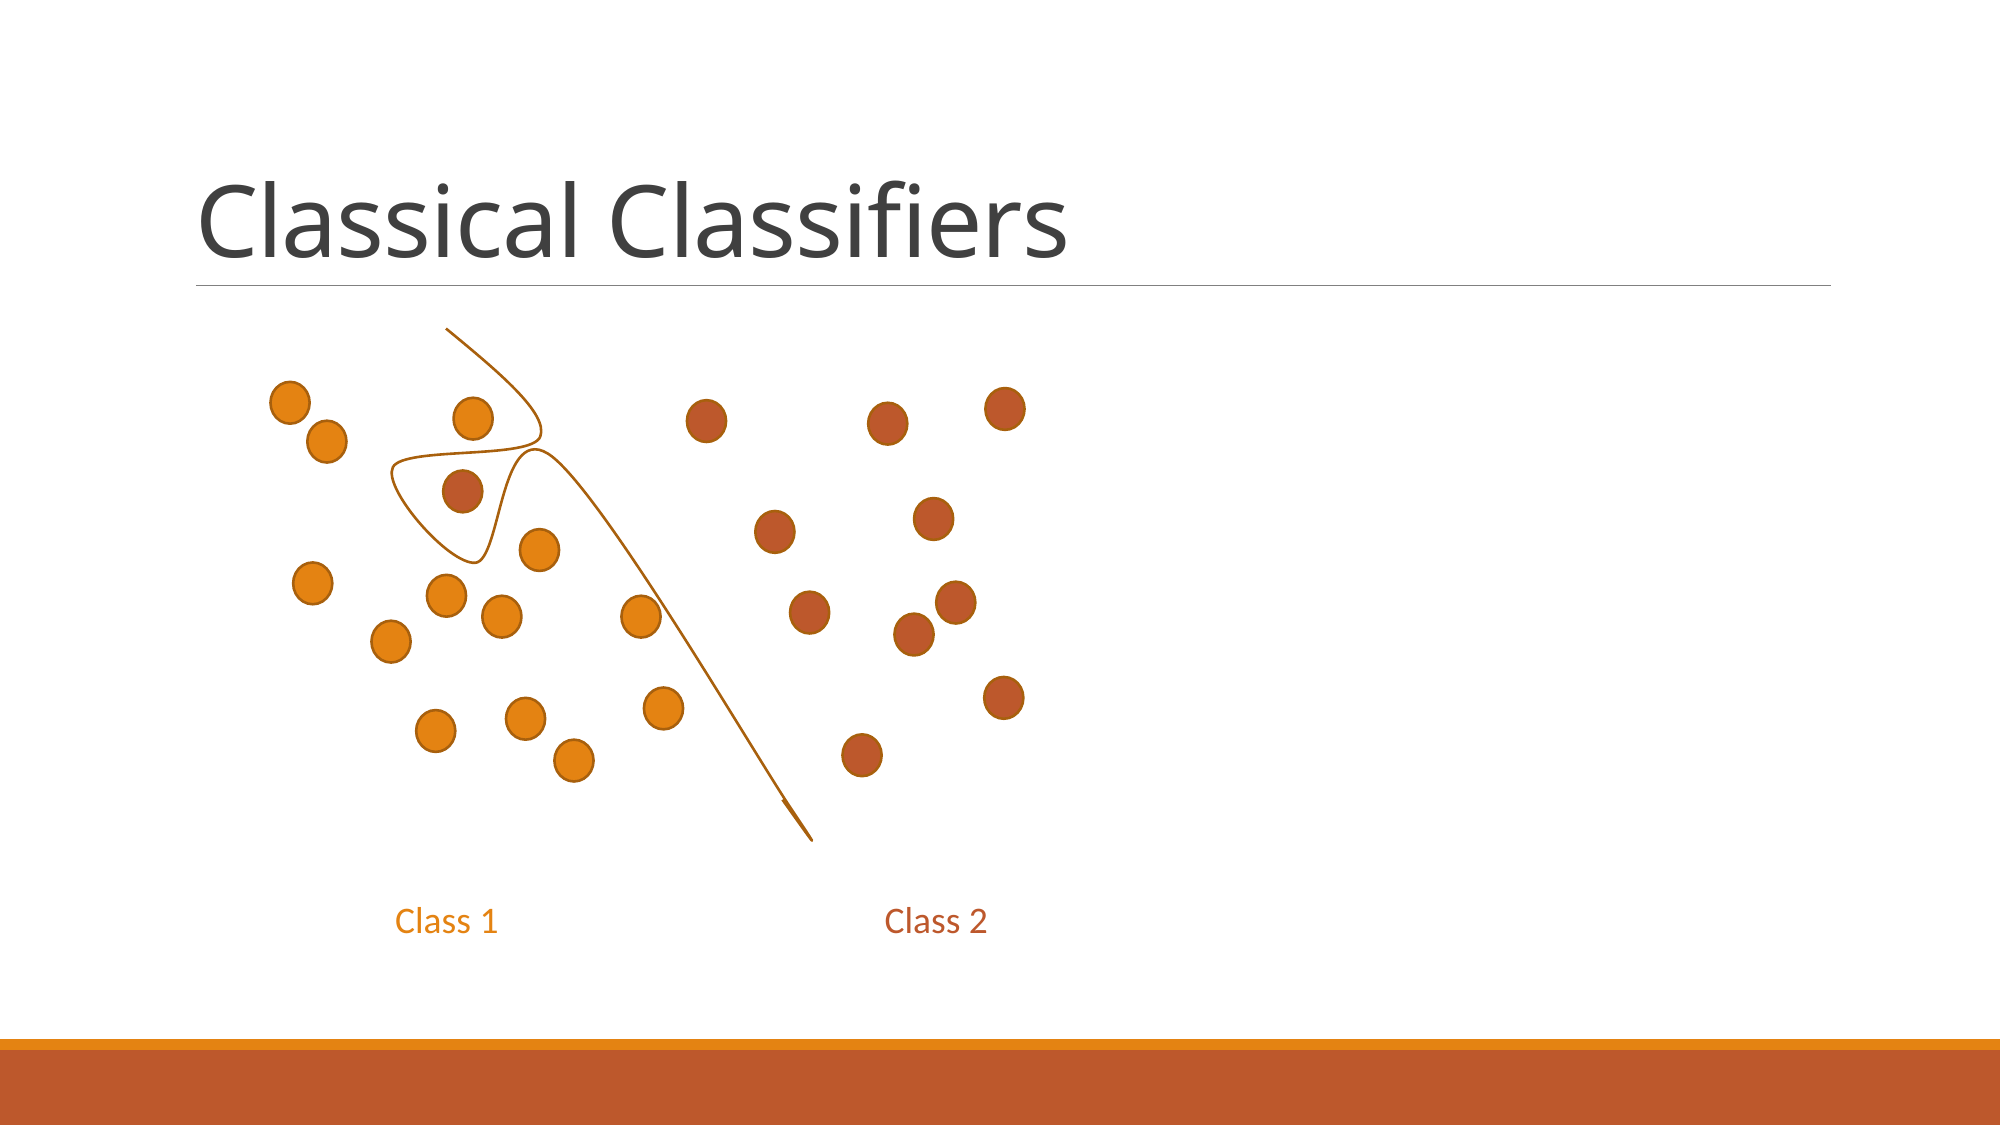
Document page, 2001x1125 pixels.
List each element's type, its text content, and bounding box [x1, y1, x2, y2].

text_box [481, 594, 523, 639]
text_box [788, 590, 831, 635]
text_box [390, 327, 814, 842]
text_box [452, 396, 494, 441]
text_box [620, 595, 659, 639]
text_box [306, 419, 348, 464]
text_box [414, 708, 457, 754]
text_box [912, 496, 955, 542]
text_box [685, 398, 728, 444]
text_box [642, 686, 685, 731]
text_box [984, 386, 1026, 432]
text_box [504, 696, 547, 741]
text_box [934, 580, 977, 625]
text_box [866, 401, 909, 446]
text_box [841, 733, 883, 778]
text_box [553, 738, 595, 783]
title Classical Classifiers [180, 47, 1830, 285]
text_box [425, 573, 468, 618]
text_box [291, 561, 334, 606]
text_box [269, 380, 311, 425]
text_box [518, 527, 561, 573]
text_box [370, 619, 412, 664]
text_box Class 2 [869, 888, 1004, 949]
text_box [893, 612, 935, 657]
text_box Class 1 [380, 888, 514, 949]
text_box [754, 509, 796, 555]
text_box [982, 675, 1025, 721]
